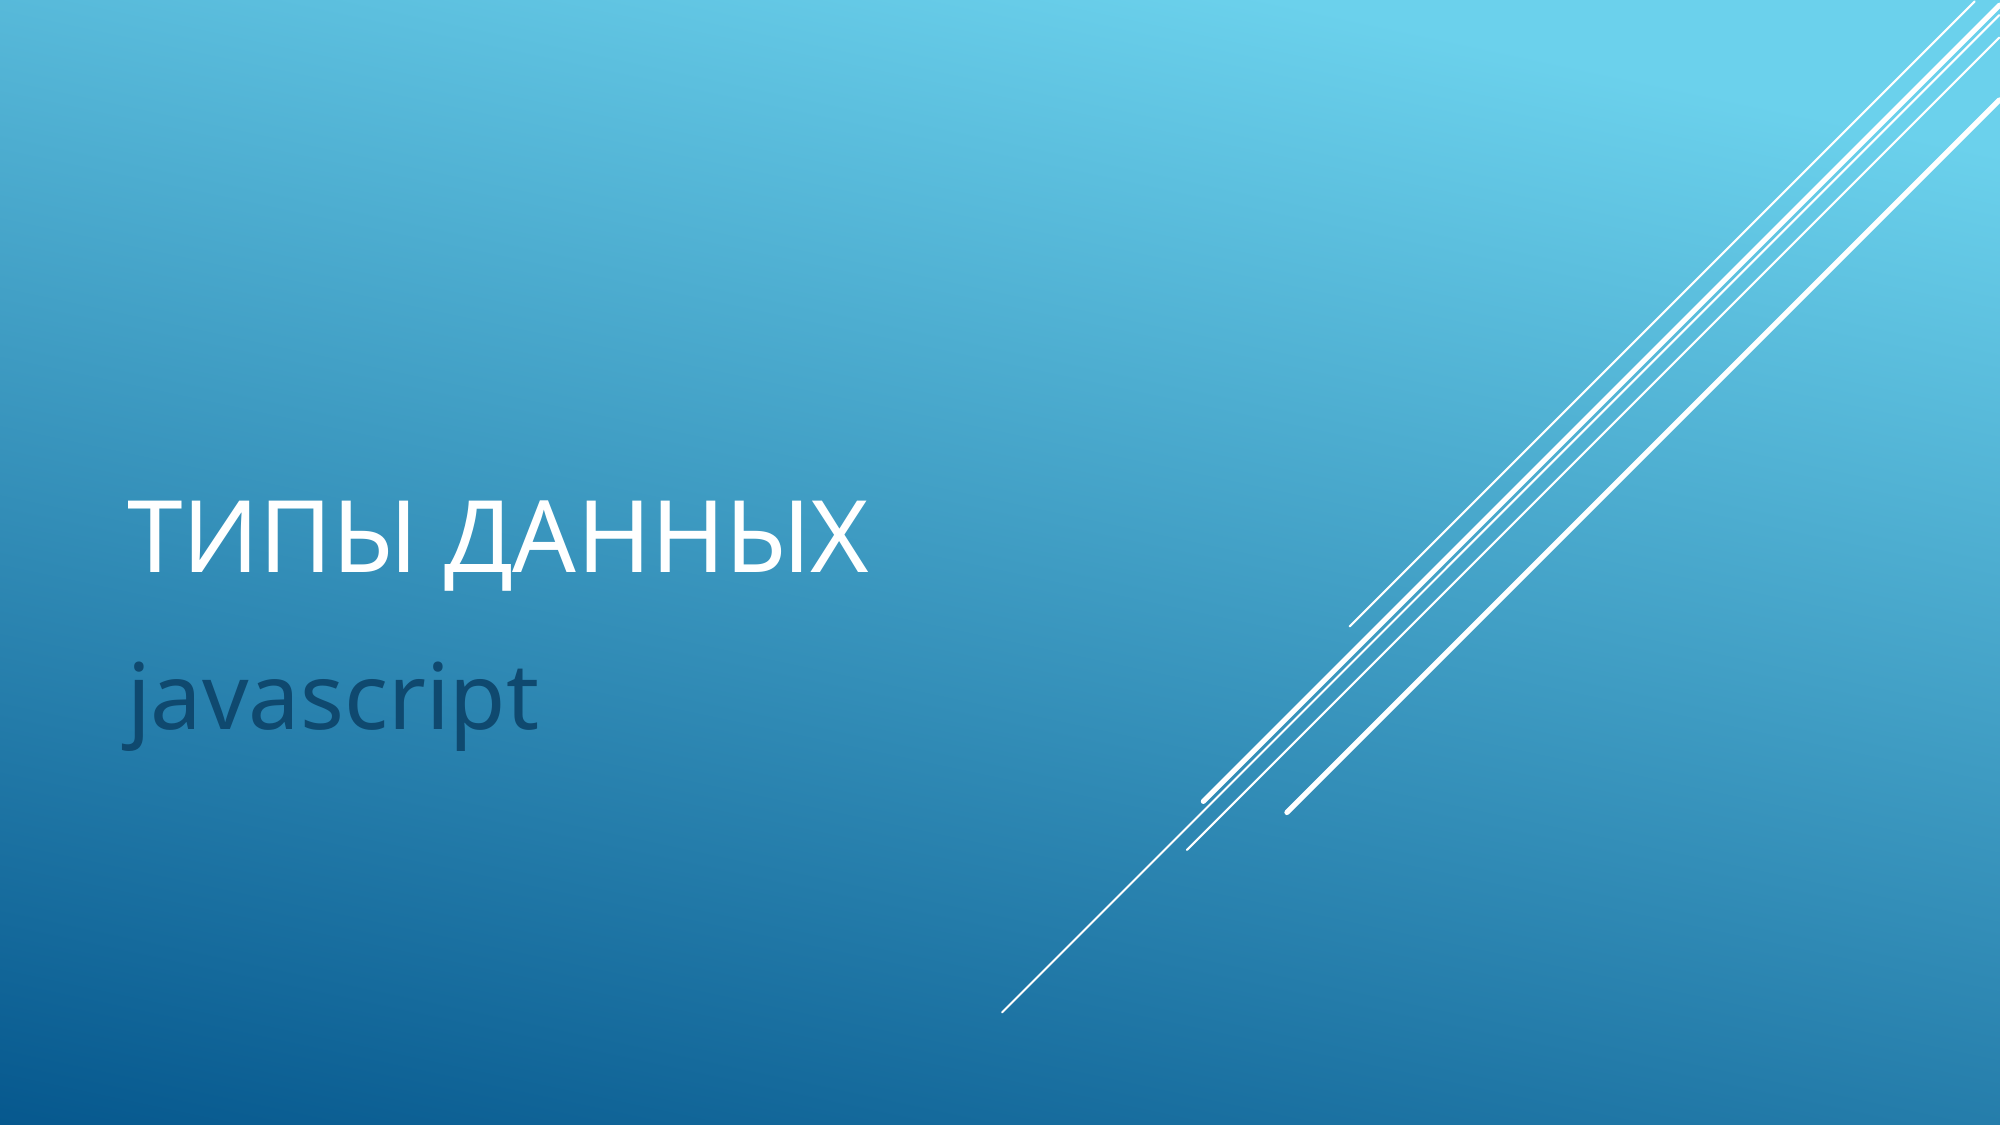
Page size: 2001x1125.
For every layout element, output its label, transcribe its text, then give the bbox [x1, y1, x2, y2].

subtitle javascript [112, 630, 1163, 950]
title Типы данных [112, 112, 1425, 600]
